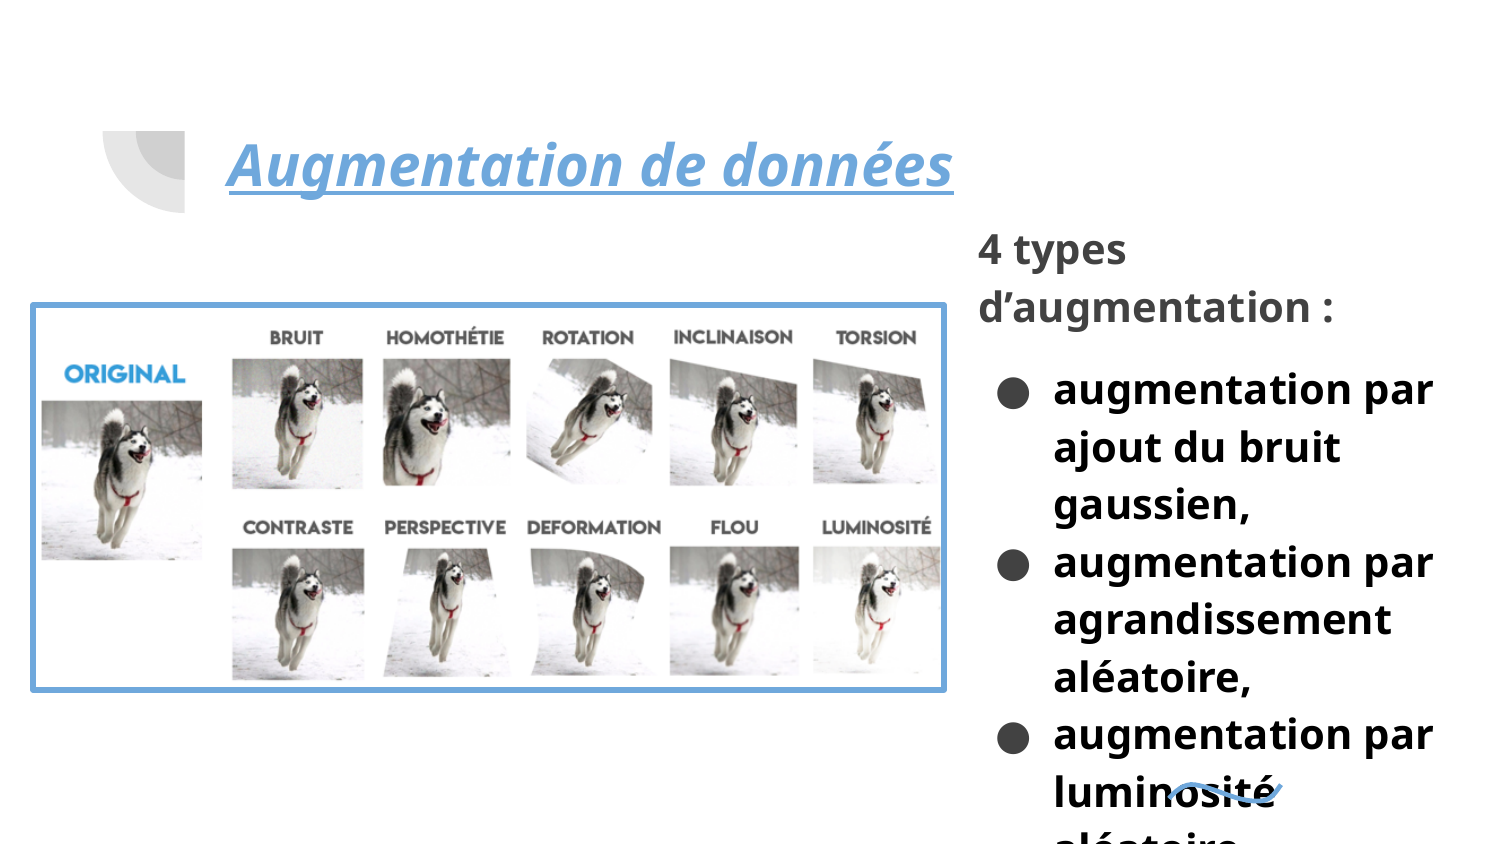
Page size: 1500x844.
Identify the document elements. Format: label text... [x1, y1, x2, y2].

text_box [1168, 784, 1282, 802]
list 4 types d’augmentation : augmentation par ajout du bruit gaussien, augmentation par agrandissement aléatoire, augmentation par luminosité aléatoire augmentation par inversement horizontal [963, 200, 1487, 618]
picture [35, 308, 941, 687]
title Augmentation de données [213, 113, 1368, 278]
